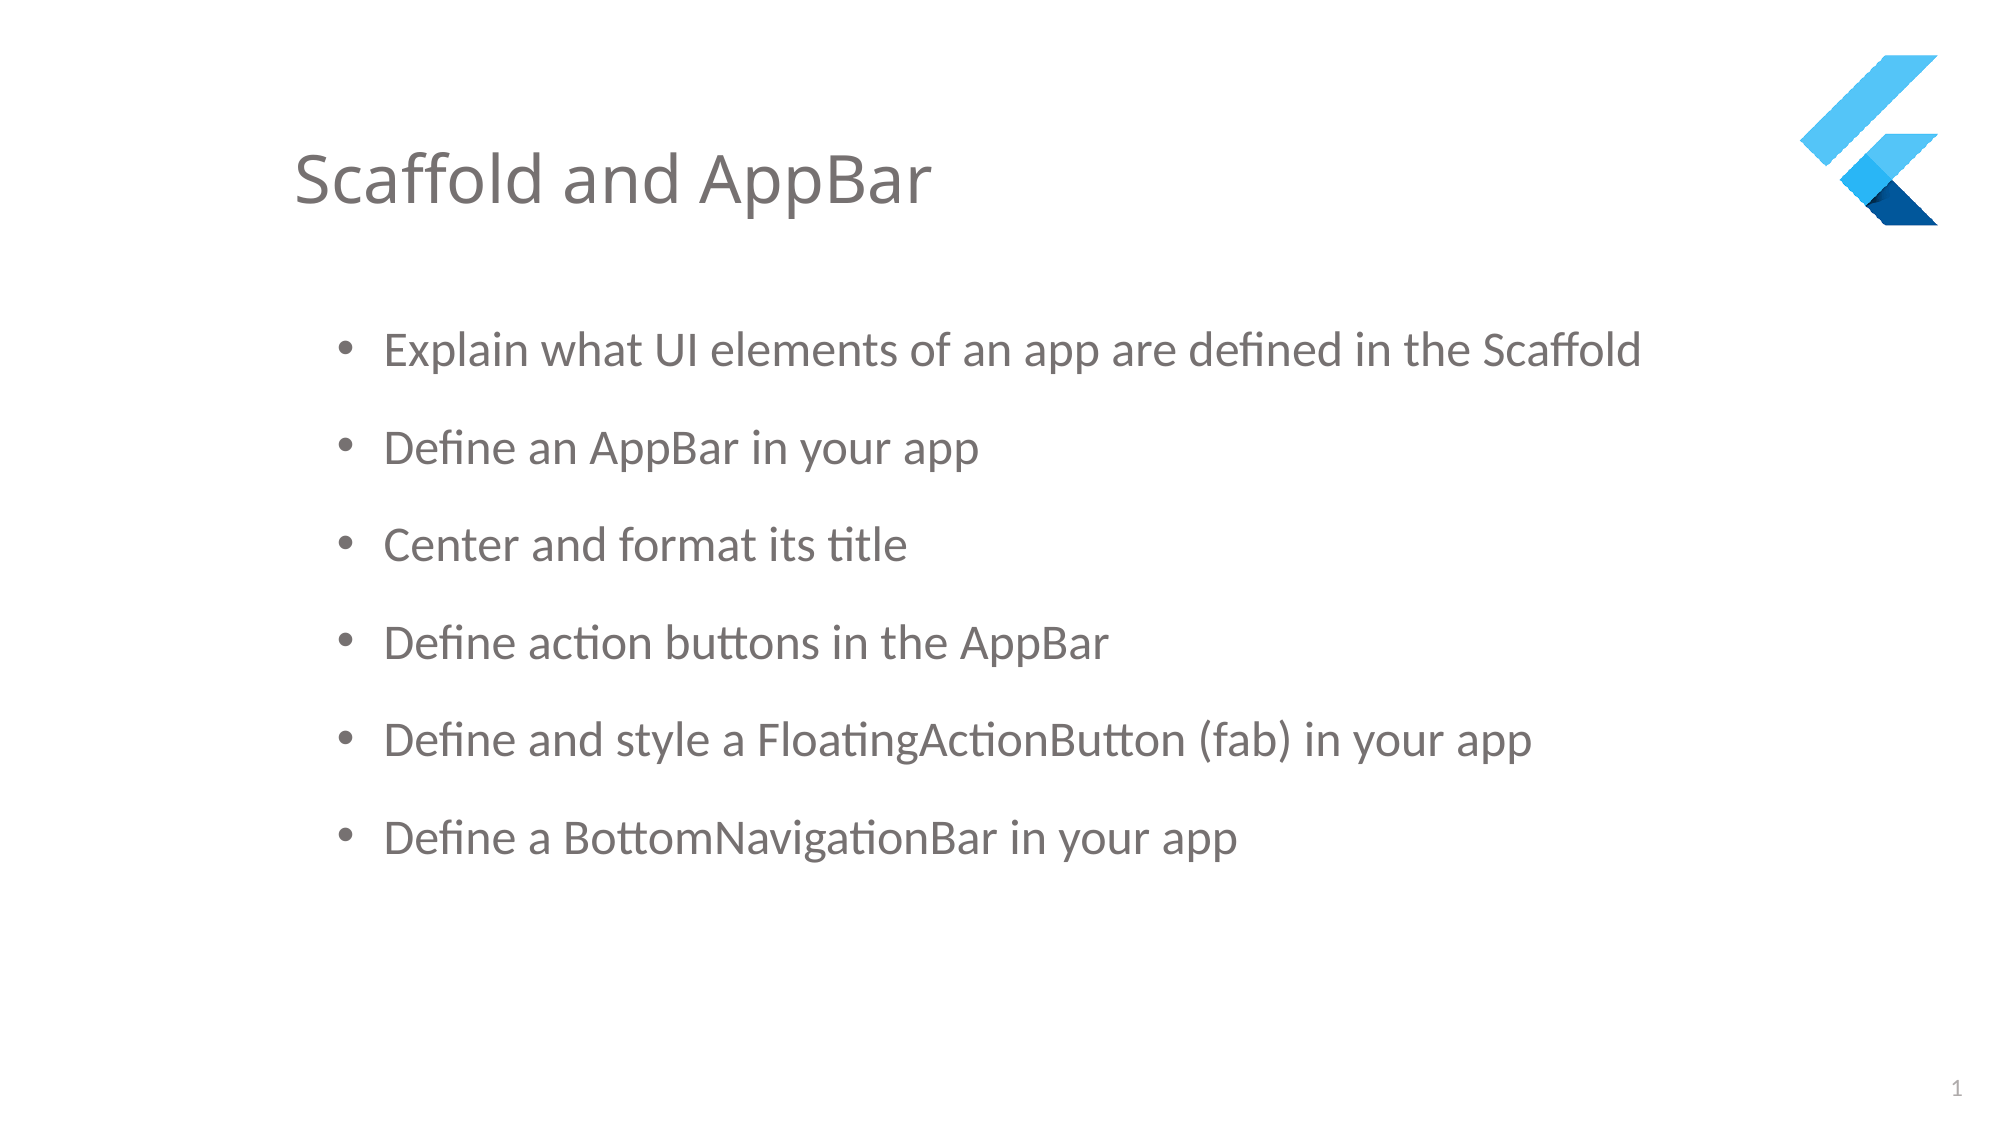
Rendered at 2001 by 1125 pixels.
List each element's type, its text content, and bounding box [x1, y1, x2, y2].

title Scaffold and AppBar [280, 81, 1681, 226]
picture [1775, 45, 1966, 235]
text_box Explain what UI elements of an app are defined in the Scaffold Define an AppBar in your app Center and format its title Define action buttons in the AppBar Define and style a FloatingActionButton (fab) in your app Define a BottomNavigationBar in your app [322, 309, 1940, 1067]
